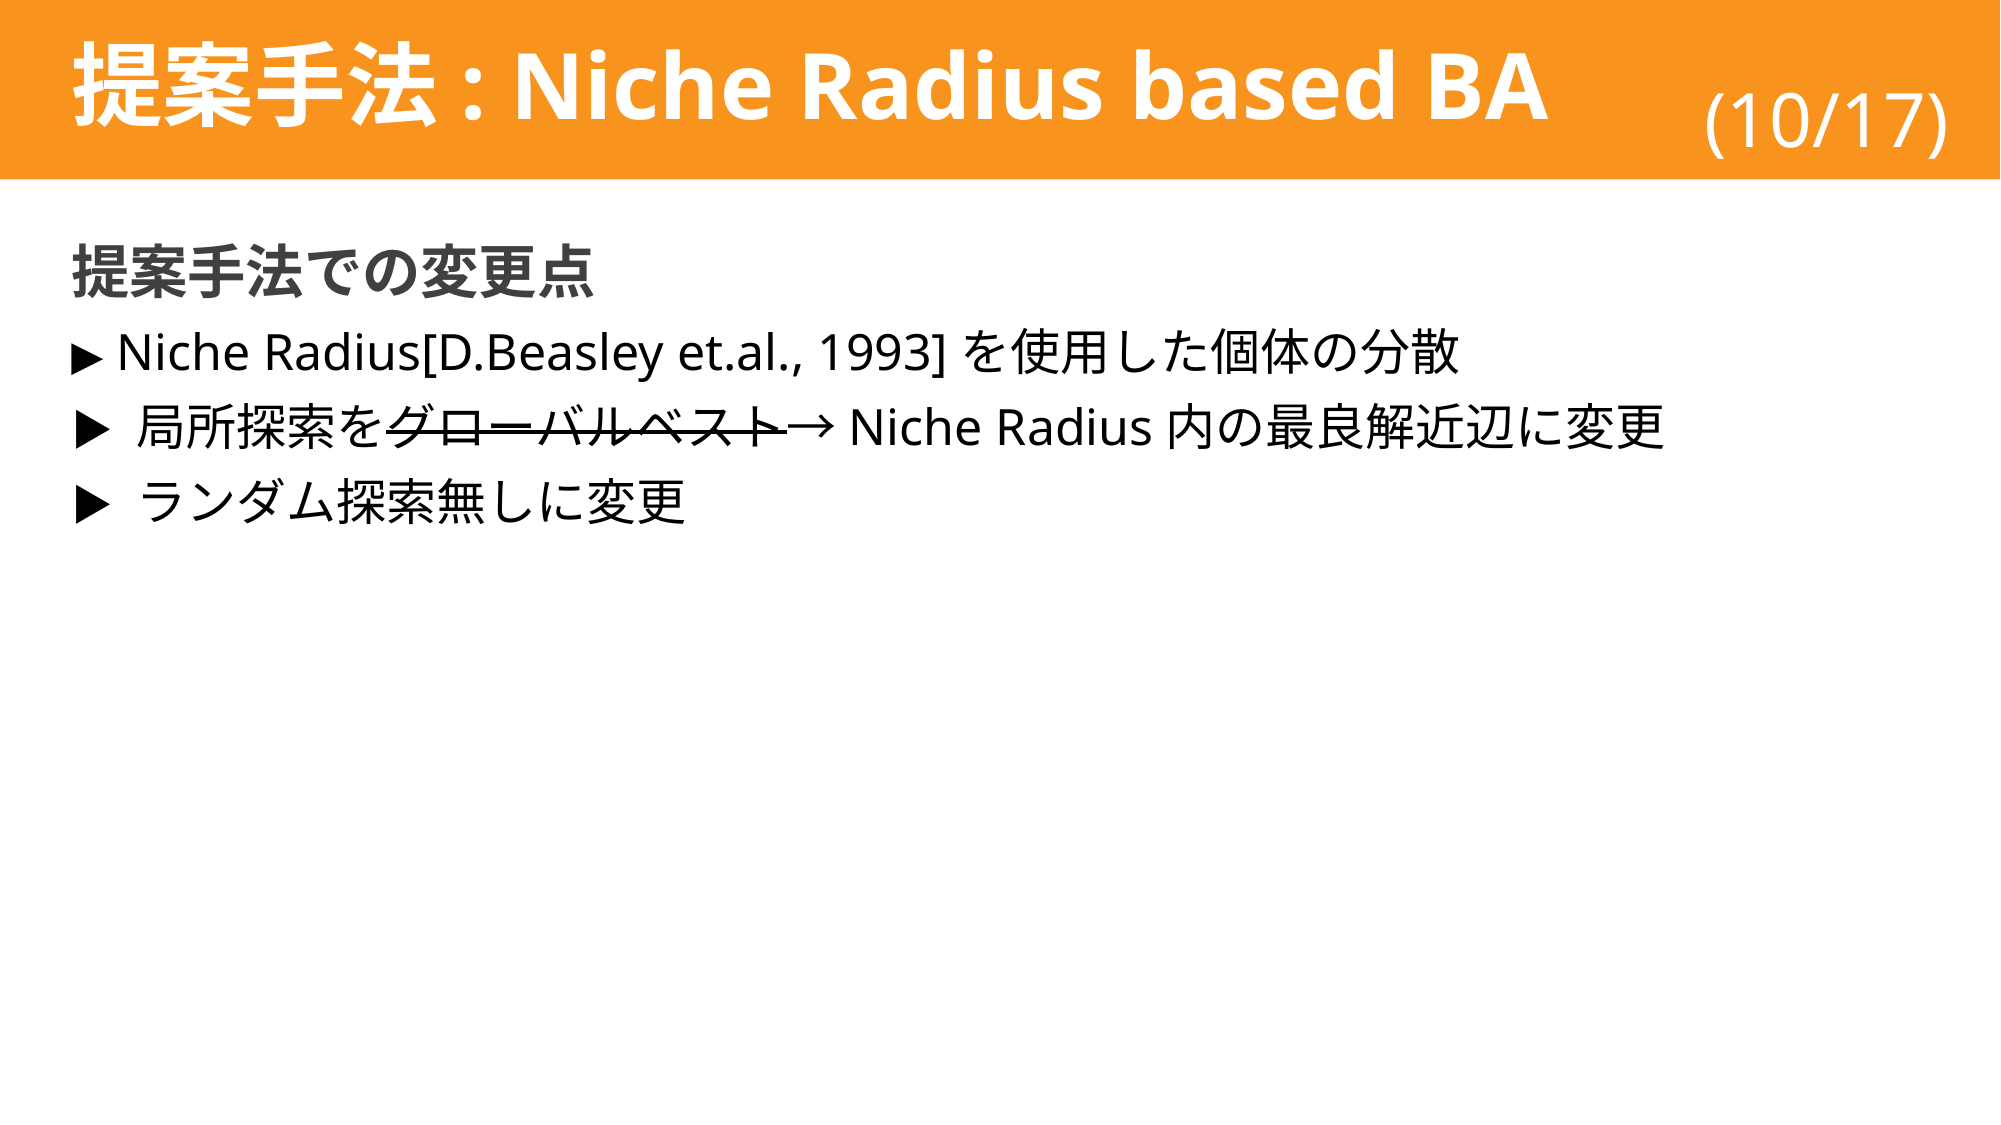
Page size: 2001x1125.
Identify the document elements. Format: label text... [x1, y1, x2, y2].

title 提案手法: Niche Radius based BA [56, 0, 1782, 180]
list 提案手法での変更点 ▶ Niche Radius[D.Beasley et.al., 1993]を使用した個体の分散 ▶ 局所探索をグローバルベスト→Niche Radius内の最良解近辺に変更 ▶ ランダム探索無しに変更 [56, 236, 1928, 1022]
slide_number (10/17) [1514, 68, 1965, 178]
